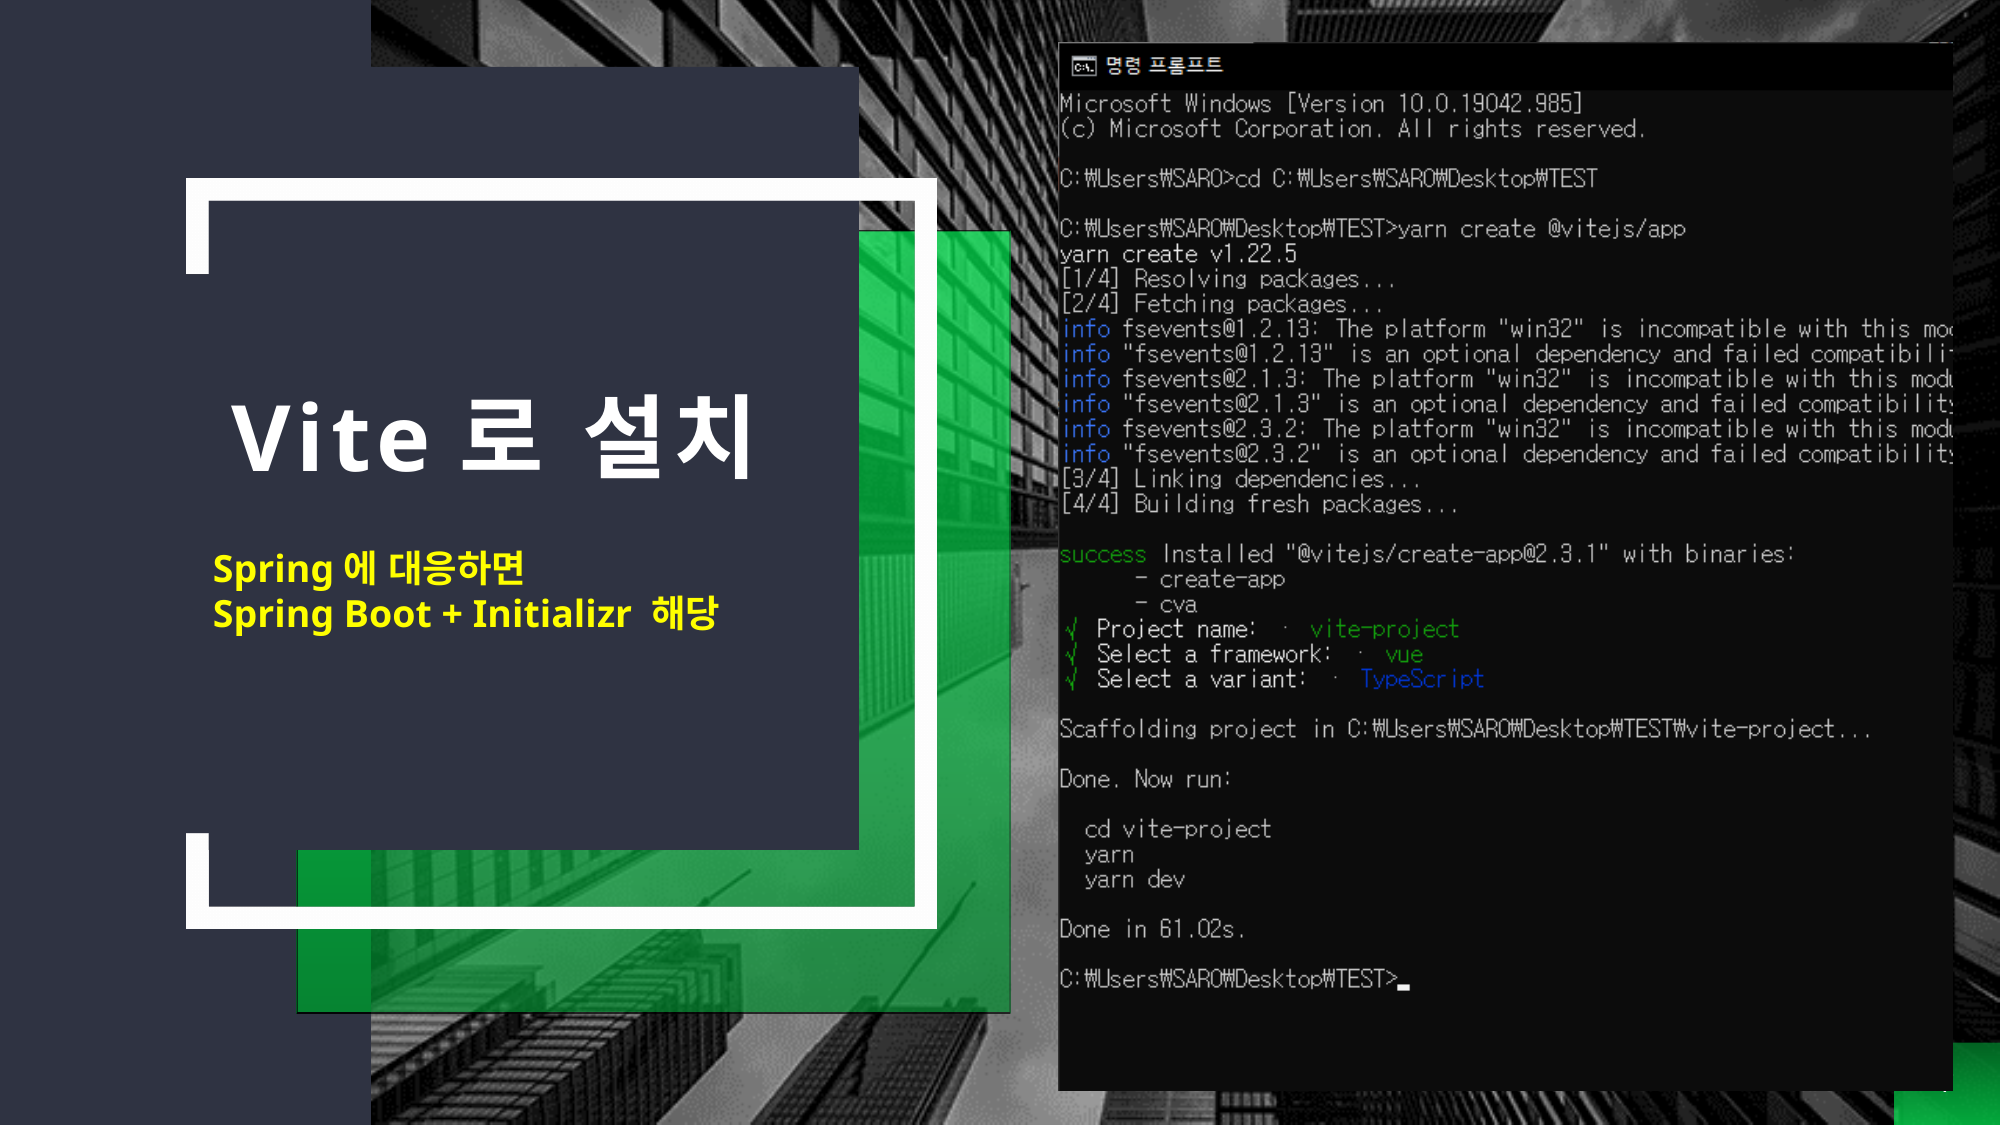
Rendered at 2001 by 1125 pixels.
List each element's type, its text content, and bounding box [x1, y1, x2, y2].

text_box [144, 66, 1011, 1014]
picture [371, 0, 2000, 1125]
title Vite로 설치 [137, 246, 144, 638]
